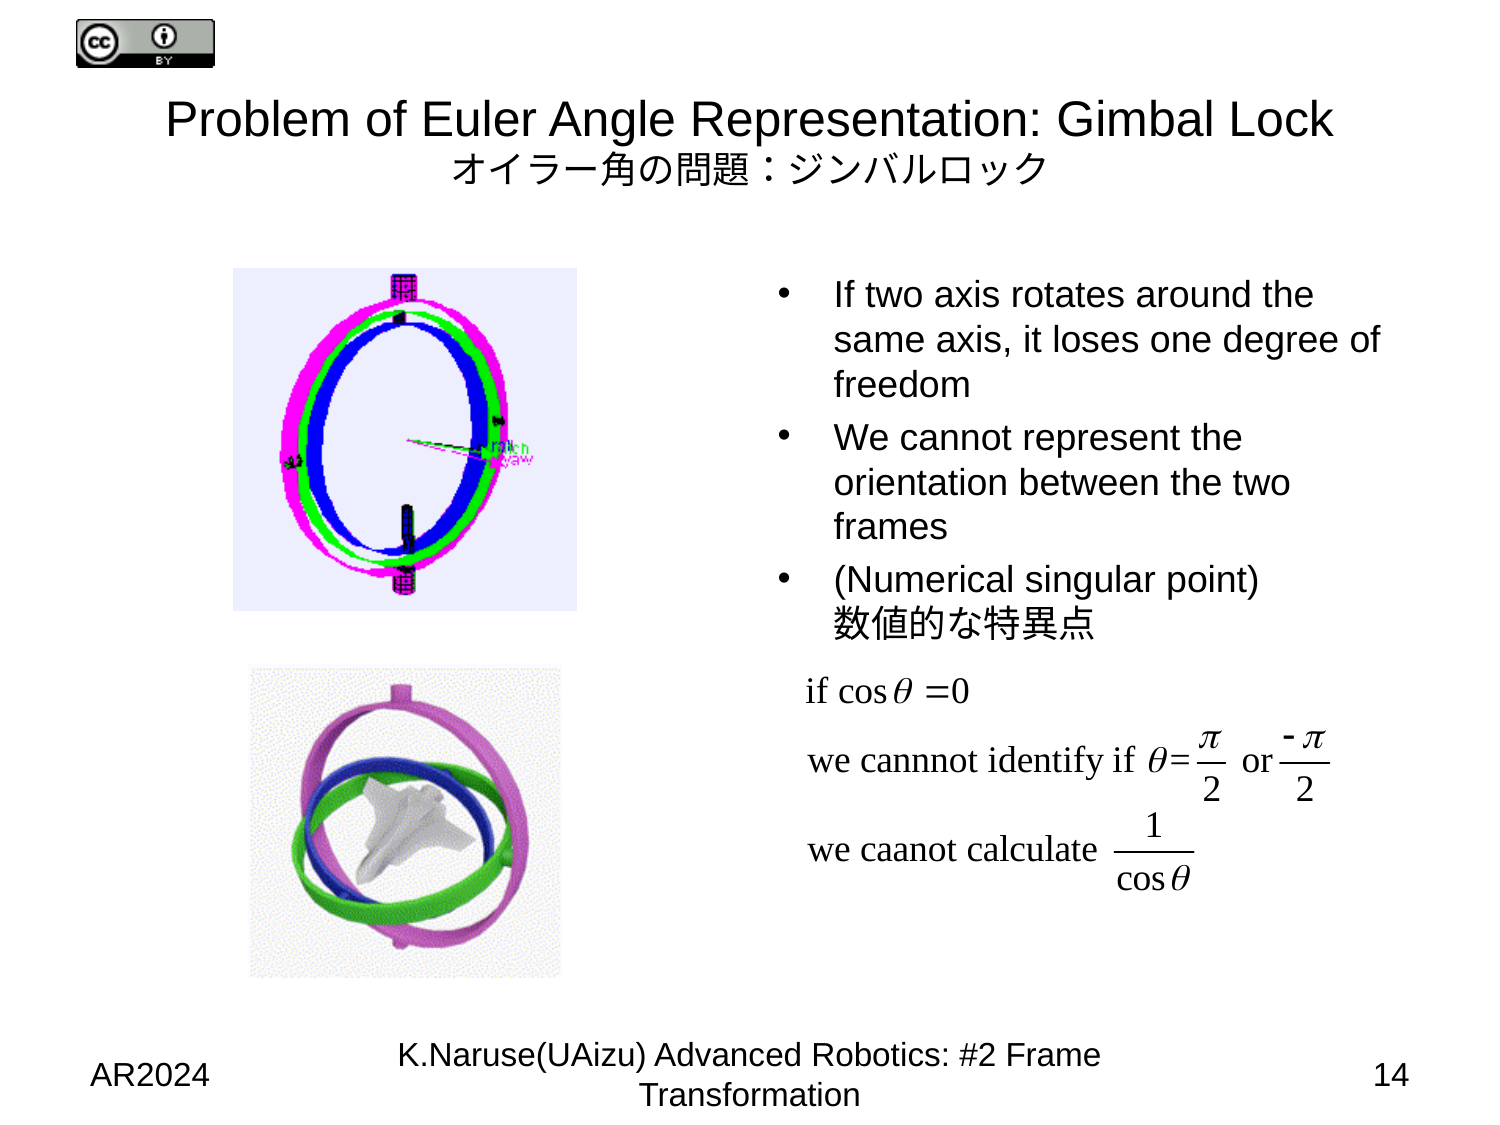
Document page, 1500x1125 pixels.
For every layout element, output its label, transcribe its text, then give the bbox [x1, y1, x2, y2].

picture [248, 664, 562, 978]
picture [232, 267, 578, 611]
footer K.Naruse(UAizu) Advanced Robotics: #2 Frame Transformation [312, 1042, 1188, 1103]
slide_number 14 [1198, 1042, 1425, 1103]
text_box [800, 668, 1339, 901]
picture [76, 19, 215, 45]
title Problem of Euler Angle Representation: Gimbal Lock オイラー角の問題：ジンバルロック [75, 45, 1425, 233]
list If two axis rotates around the same axis, it loses one degree of freedom We cannot represent the orientation between the two frames (Numerical singular point) 数値的な特異点 [762, 262, 1425, 1005]
slide_number AR2024 [75, 1042, 302, 1103]
